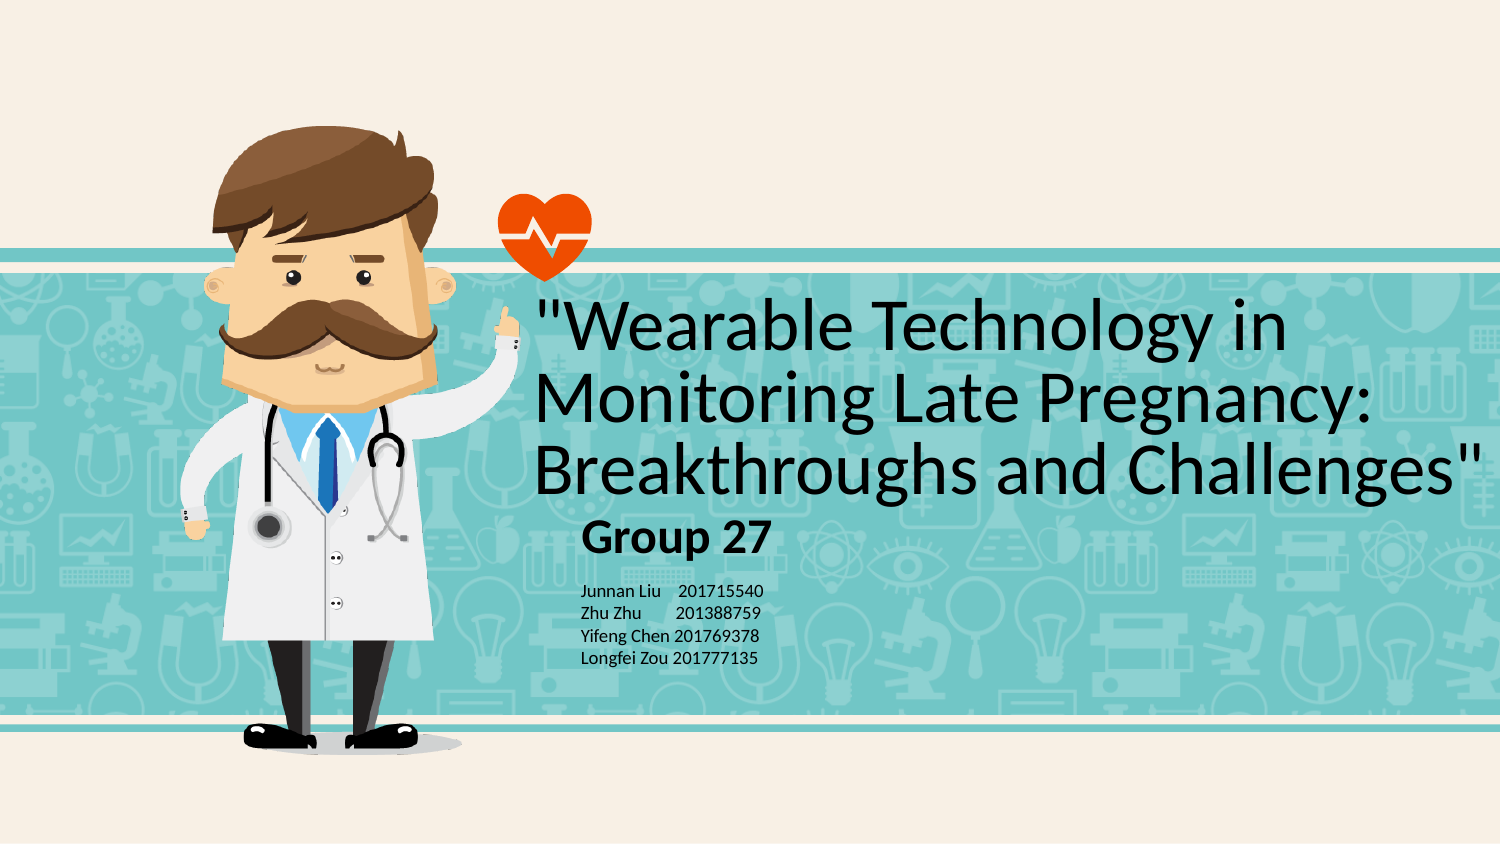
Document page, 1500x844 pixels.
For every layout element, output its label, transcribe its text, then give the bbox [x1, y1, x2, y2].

list Group 27 [581, 515, 1420, 579]
text_box Junnan Liu 201715540 Zhu Zhu 201388759 Yifeng Chen 201769378 Longfei Zou 201777135 [580, 578, 1223, 669]
list "Wearable Technology in Monitoring Late Pregnancy: Breakthroughs and Challenges" [533, 293, 1500, 407]
picture [0, 126, 1500, 764]
